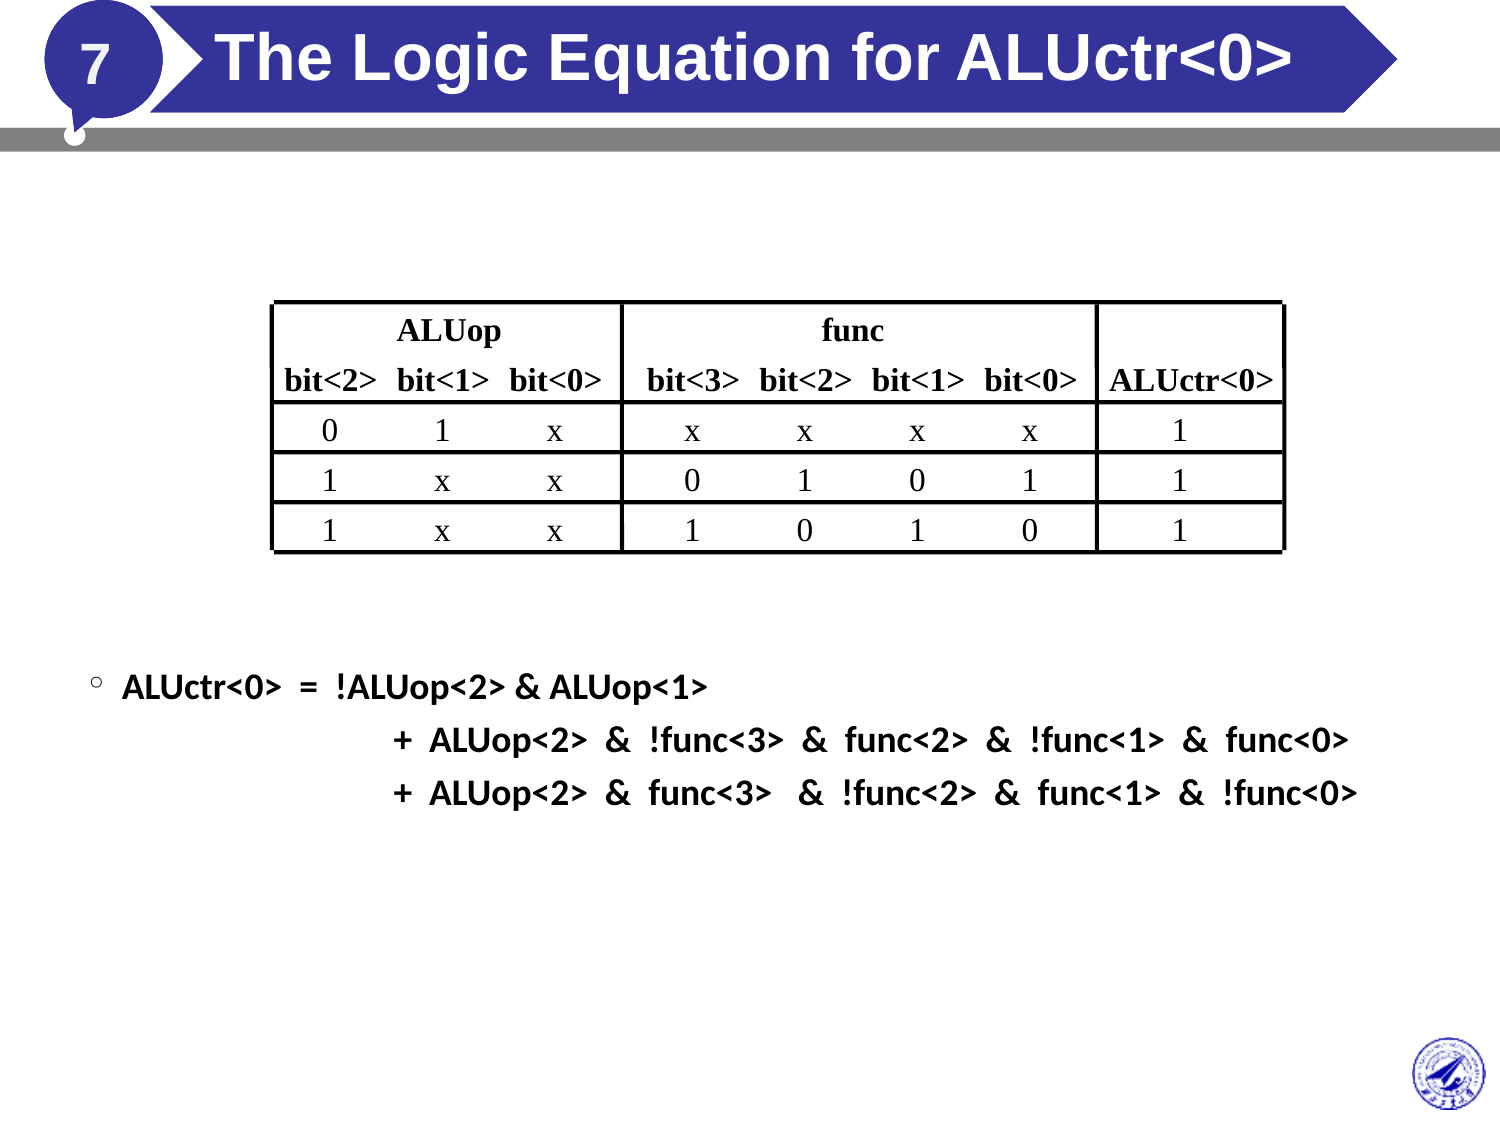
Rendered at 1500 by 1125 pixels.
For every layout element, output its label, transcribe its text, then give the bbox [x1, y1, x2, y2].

text_box x [531, 403, 579, 451]
text_box x [894, 403, 941, 451]
text_box 0 [669, 451, 716, 501]
list 7 [64, 19, 175, 113]
text_box 1 [1006, 451, 1054, 501]
text_box bit<2> [272, 351, 382, 406]
text_box ALUop [381, 303, 518, 351]
picture [1412, 1037, 1486, 1110]
text_box 0 [894, 451, 941, 501]
title The Logic Equation for ALUctr<0> [200, 5, 1398, 113]
text_box 1 [1156, 451, 1204, 501]
text_box ALUctr<0> [1285, 351, 1290, 406]
text_box x [419, 501, 466, 552]
text_box x [781, 403, 829, 451]
text_box 0 [306, 403, 354, 451]
text_box bit<3> [632, 351, 756, 402]
text_box 1 [306, 451, 354, 501]
text_box 1 [419, 403, 466, 451]
text_box 1 [894, 501, 941, 552]
text_box 0 [1006, 501, 1054, 552]
text_box bit<1> [857, 351, 969, 402]
text_box 1 [306, 501, 354, 552]
text_box x [1006, 403, 1054, 451]
text_box 1 [781, 451, 829, 501]
text_box ALUctr<0> [1094, 351, 1284, 406]
text_box ALUctr<0> = !ALUop<2> & ALUop<1> + ALUop<2> & !func<3> & func<2> & !func<1> & func<0> + ALUop<2> & func<3> & !func<2> & func<1> & !func<0> [78, 664, 1422, 818]
text_box bit<1> [382, 351, 494, 402]
text_box bit<0> [969, 351, 1093, 402]
text_box 1 [1156, 501, 1204, 552]
text_box x [531, 501, 579, 552]
text_box x [531, 451, 579, 501]
text_box bit<2> [756, 351, 857, 402]
text_box 1 [1156, 403, 1204, 451]
text_box x [669, 403, 716, 451]
text_box 1 [669, 501, 716, 552]
text_box func [807, 303, 900, 351]
text_box x [419, 451, 466, 501]
text_box 0 [781, 501, 829, 552]
text_box bit<0> [494, 351, 618, 402]
